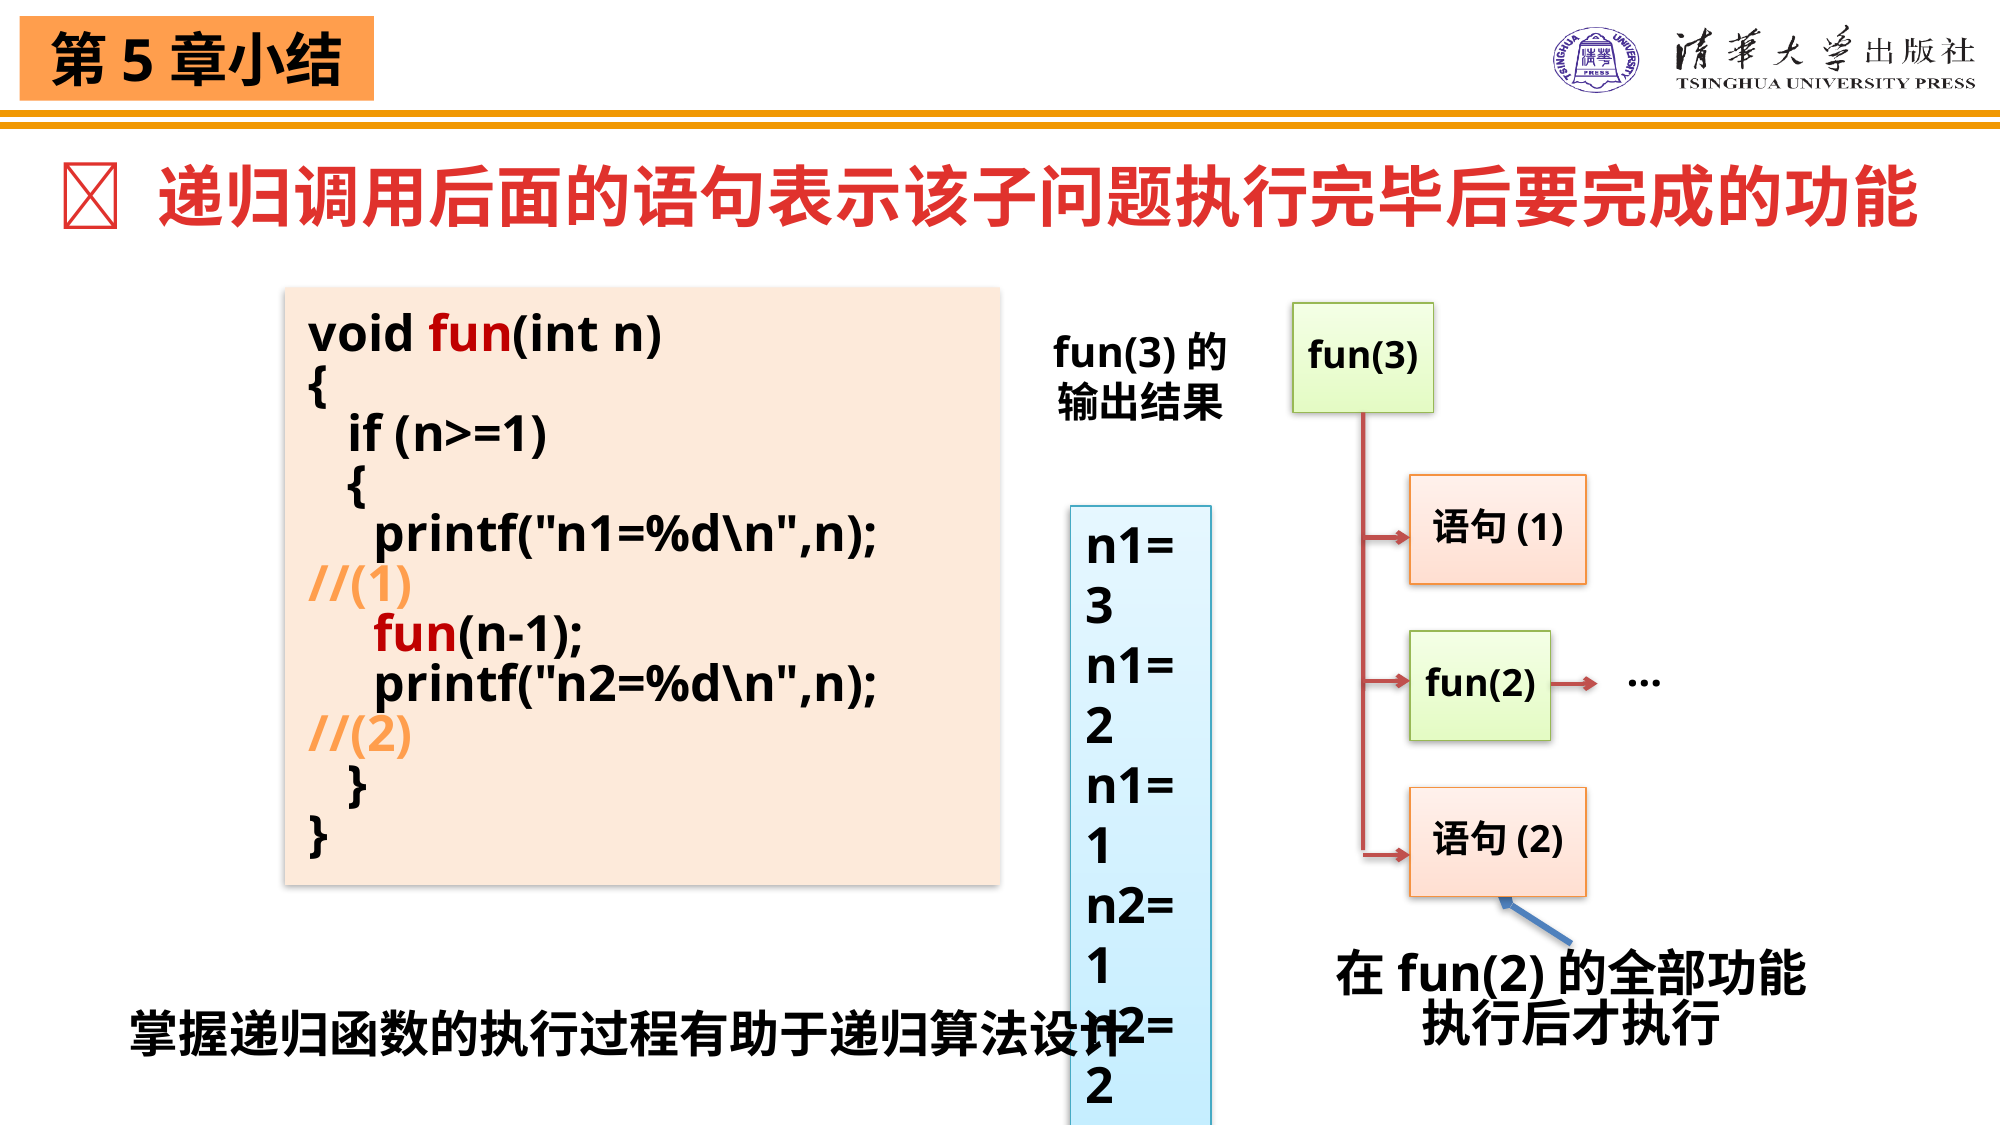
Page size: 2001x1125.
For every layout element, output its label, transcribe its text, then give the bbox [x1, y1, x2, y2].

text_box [1292, 302, 1692, 897]
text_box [1304, 896, 1839, 1060]
text_box  递归调用后面的语句表示该子问题执行完毕后要完成的功能 [43, 162, 1945, 242]
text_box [1034, 318, 1247, 1125]
text_box 掌握递归函数的执行过程有助于递归算法设计 [114, 1004, 1029, 1070]
picture [1504, 0, 2001, 144]
text_box void fun(int n) { if (n>=1) { printf("n1=%d\n",n); //(1) fun(n-1); printf("n2=%d\n",n); //(2) } } [284, 287, 1001, 886]
